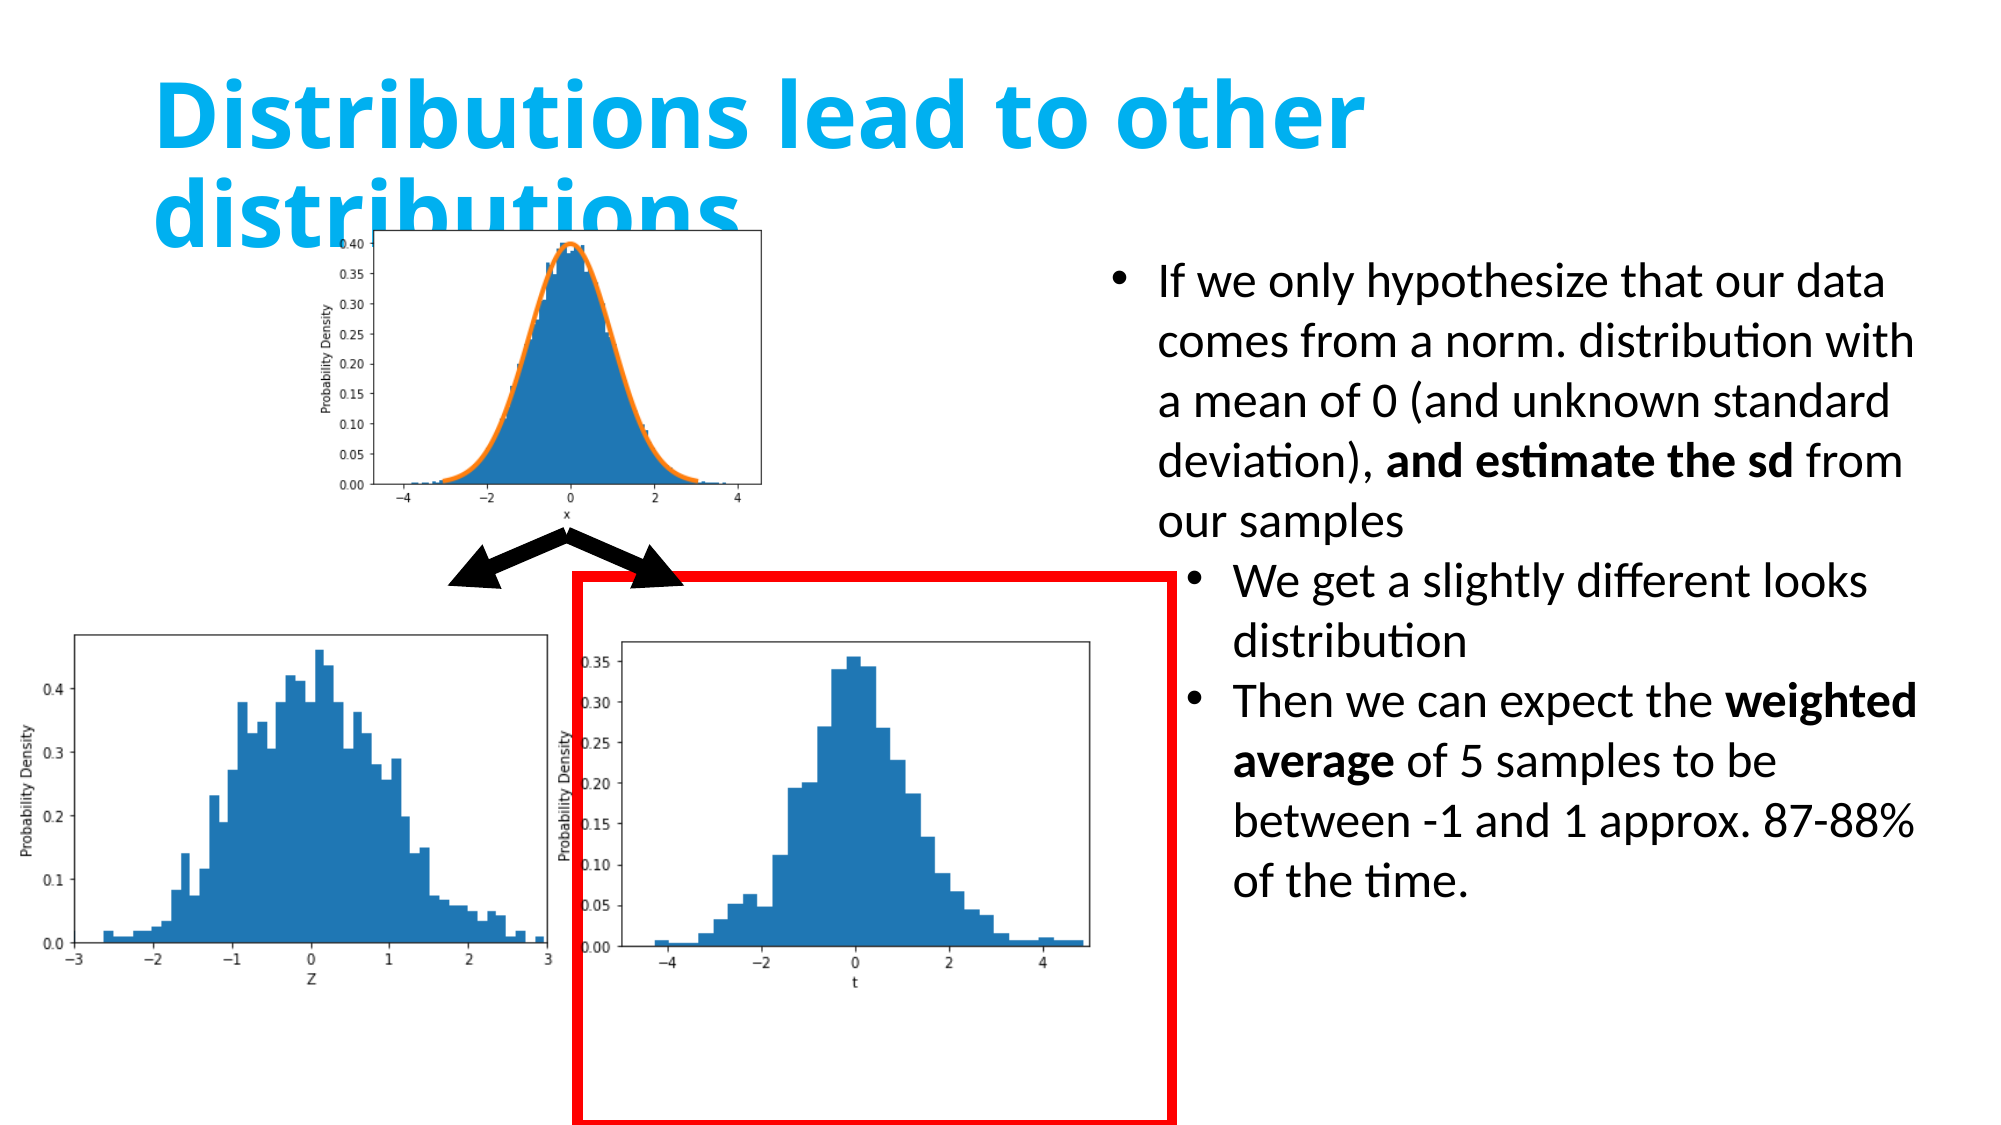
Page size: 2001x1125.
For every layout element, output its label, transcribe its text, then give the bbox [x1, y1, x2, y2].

text_box [577, 576, 1173, 1125]
title Distributions lead to other distributions [137, 59, 1863, 278]
picture [12, 626, 1099, 999]
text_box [567, 534, 685, 586]
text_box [447, 534, 567, 586]
picture [314, 223, 769, 528]
text_box If we only hypothesize that our data comes from a norm. distribution with a mean of 0 (and unknown standard deviation), and estimate the sd from our samples We get a slightly different looks distribution Then we can expect the weighted average of 5 samples to be between -1 and 1 approx. 87-88% of the time. [1096, 240, 1940, 976]
